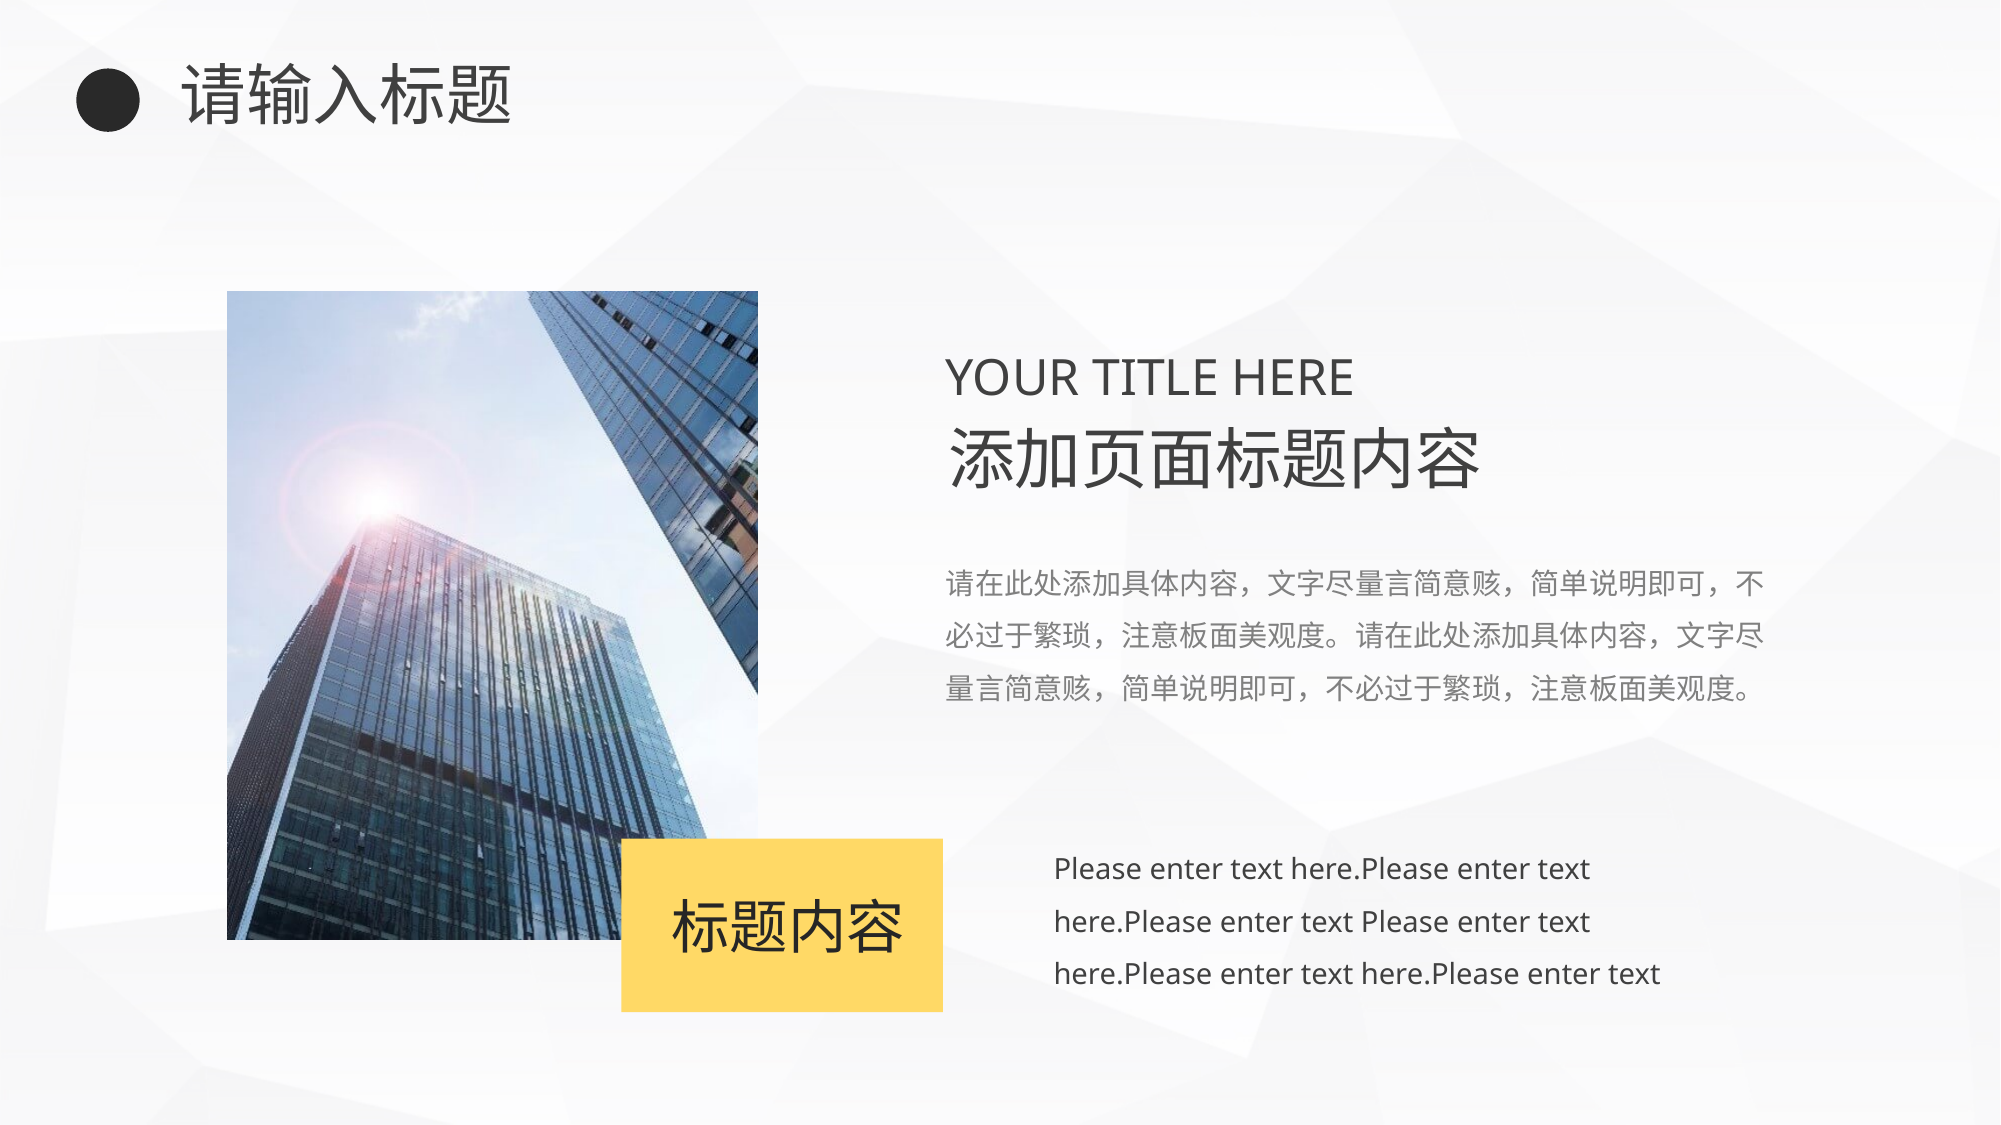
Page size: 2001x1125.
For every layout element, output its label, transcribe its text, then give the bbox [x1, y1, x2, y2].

text_box 请在此处添加具体内容，文字尽量言简意赅，简单说明即可，不必过于繁琐，注意板面美观度。请在此处添加具体内容，文字尽量言简意赅，简单说明即可，不必过于繁琐，注意板面美观度。 [930, 540, 1792, 713]
picture [227, 291, 758, 941]
text_box [620, 838, 944, 1013]
text_box [0, 0, 2000, 1125]
text_box 标题内容 [656, 882, 920, 968]
text_box [75, 67, 141, 133]
text_box 添加页面标题内容 [933, 409, 1497, 505]
text_box YOUR TITLE HERE [930, 338, 1453, 410]
text_box Please enter text here.Please enter text here.Please enter text Please enter text here.Please enter text here.Please enter text [1038, 825, 1743, 998]
text_box 请输入标题 [164, 45, 529, 140]
